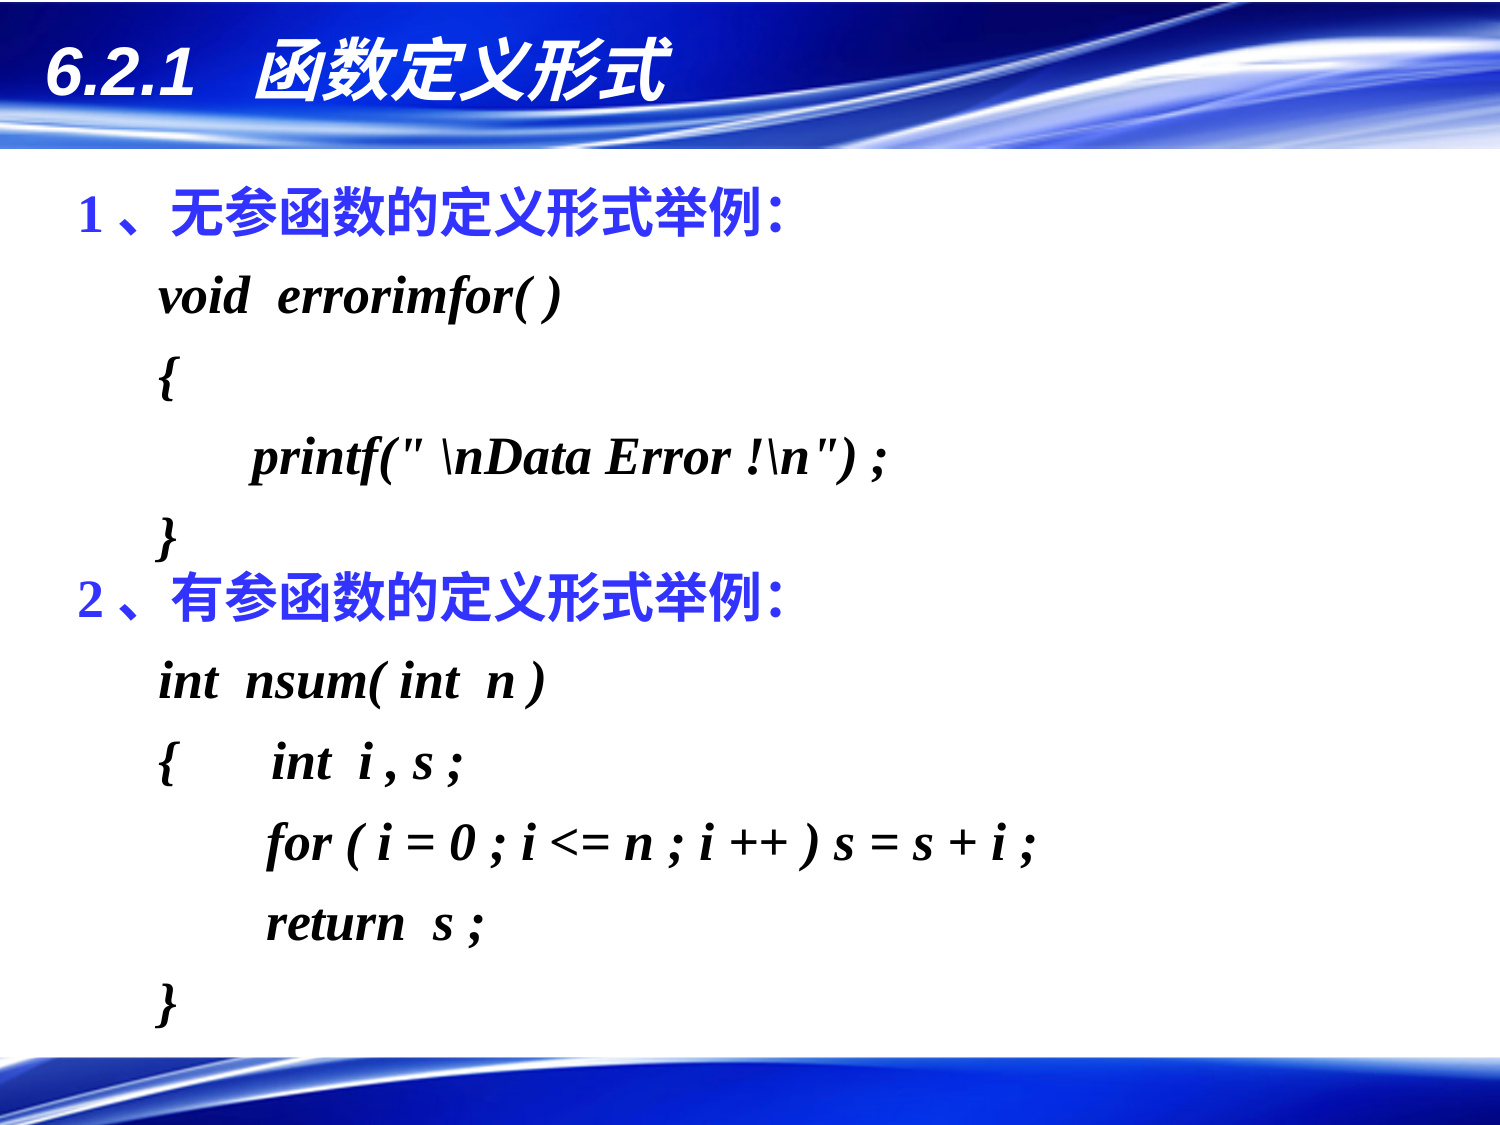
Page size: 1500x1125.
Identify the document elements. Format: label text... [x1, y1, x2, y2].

text_box 2、有参函数的定义形式举例： int nsum( int n ) { int i , s ; for ( i = 0 ; i <= n ; i ++ ) s = s + i ; return s ; } [62, 540, 1225, 1040]
text_box 1、无参函数的定义形式举例： void errorimfor( ) { printf(" \nData Error !\n") ; } [62, 155, 1200, 540]
title 6.2.1 函数定义形式 [29, 18, 1447, 135]
picture [0, 1057, 1500, 1125]
picture [0, 2, 1500, 149]
